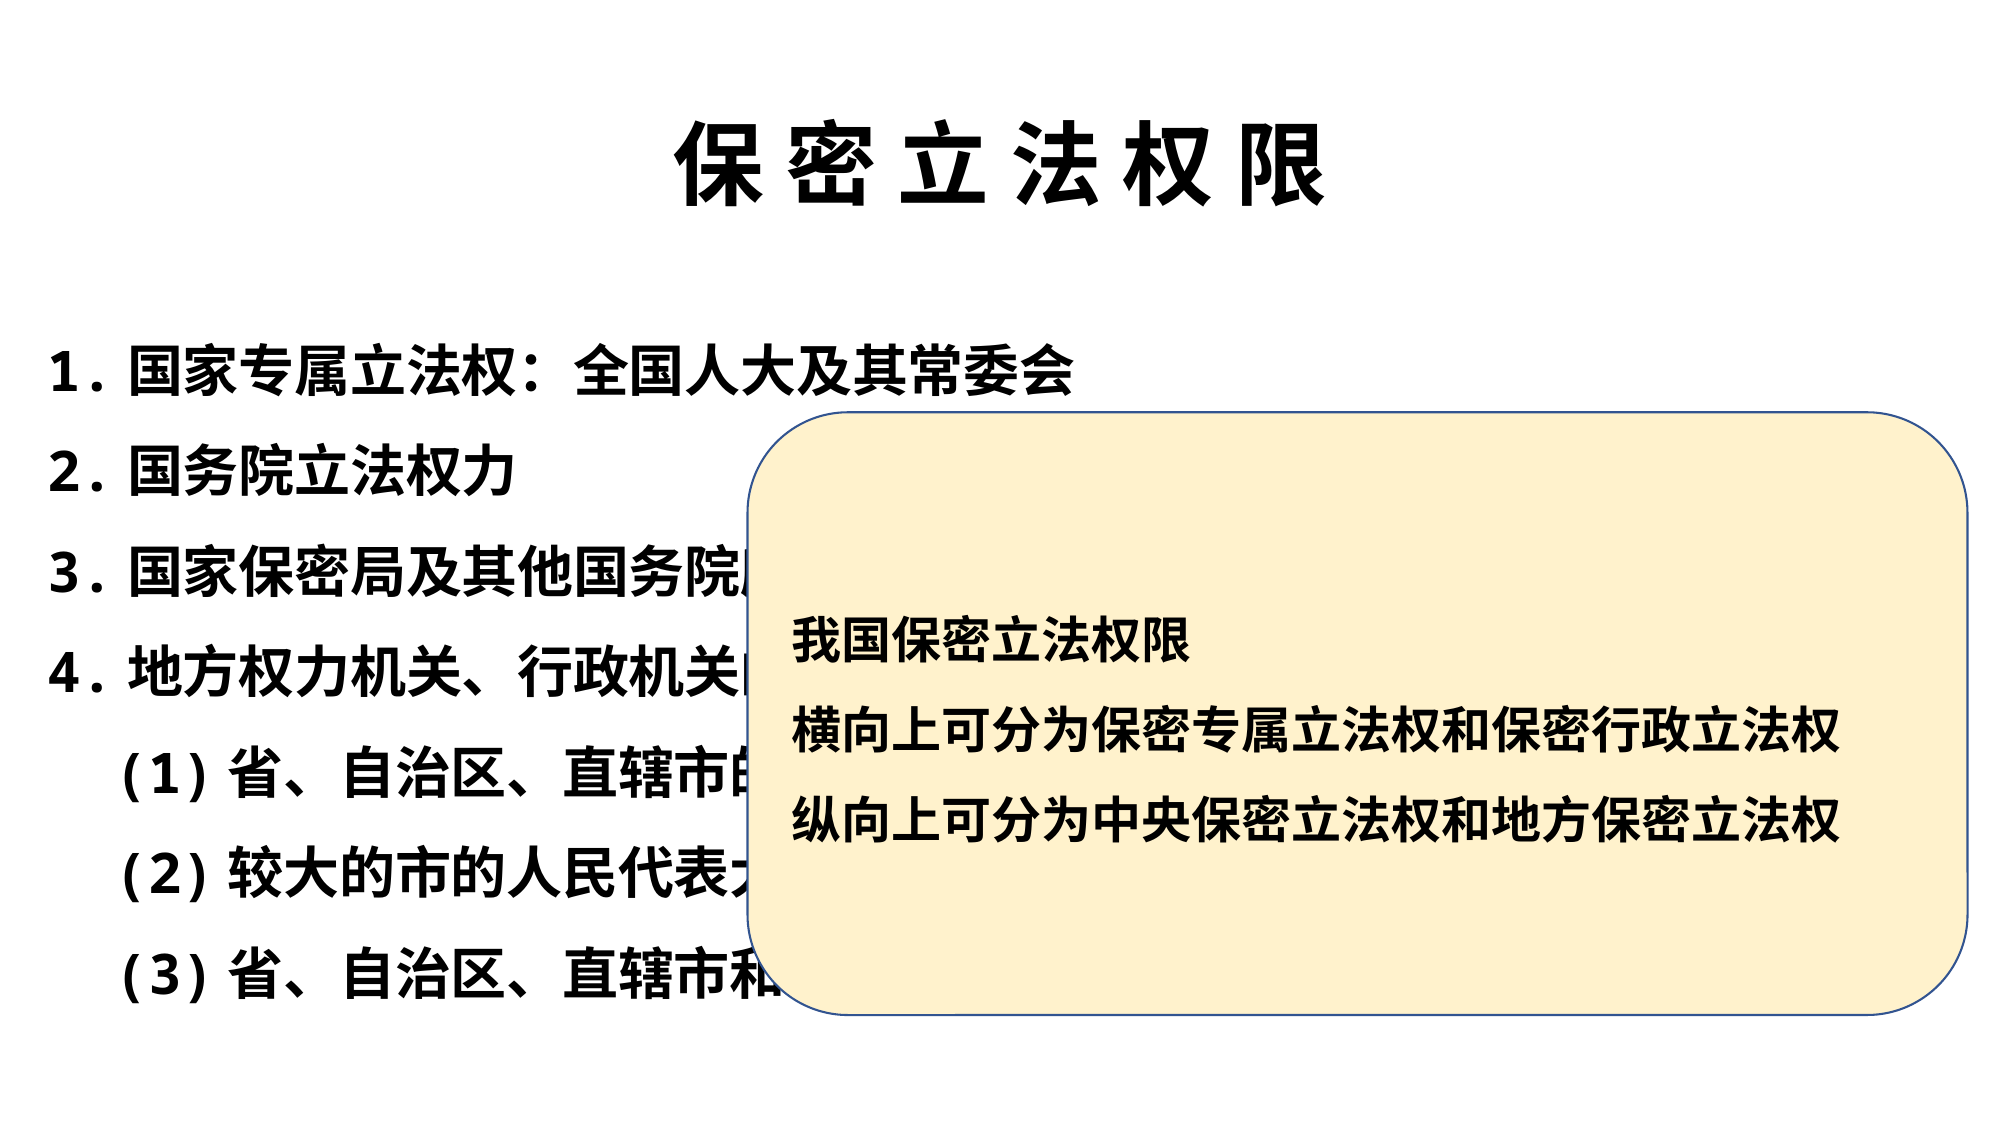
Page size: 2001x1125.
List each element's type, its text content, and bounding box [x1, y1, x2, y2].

list 1.国家专属立法权：全国人大及其常委会 2.国务院立法权力 3.国家保密局及其他国务院所属机关立法权力 4.地方权力机关、行政机关的立法权 (1)省、自治区、直辖市的人民代表大会及其常务委员会 地方性保密法规 (2)较大的市的人民代表大会及其常务委员会 地方性保密法规 (3)省、自治区、直辖市和较大的市的人民政府 保密规章 [32, 294, 2000, 1085]
title 保 密 立 法 权 限 [137, 59, 1863, 278]
text_box 我国保密立法权限 横向上可分为保密专属立法权和保密行政立法权 纵向上可分为中央保密立法权和地方保密立法权 [746, 411, 1969, 1017]
